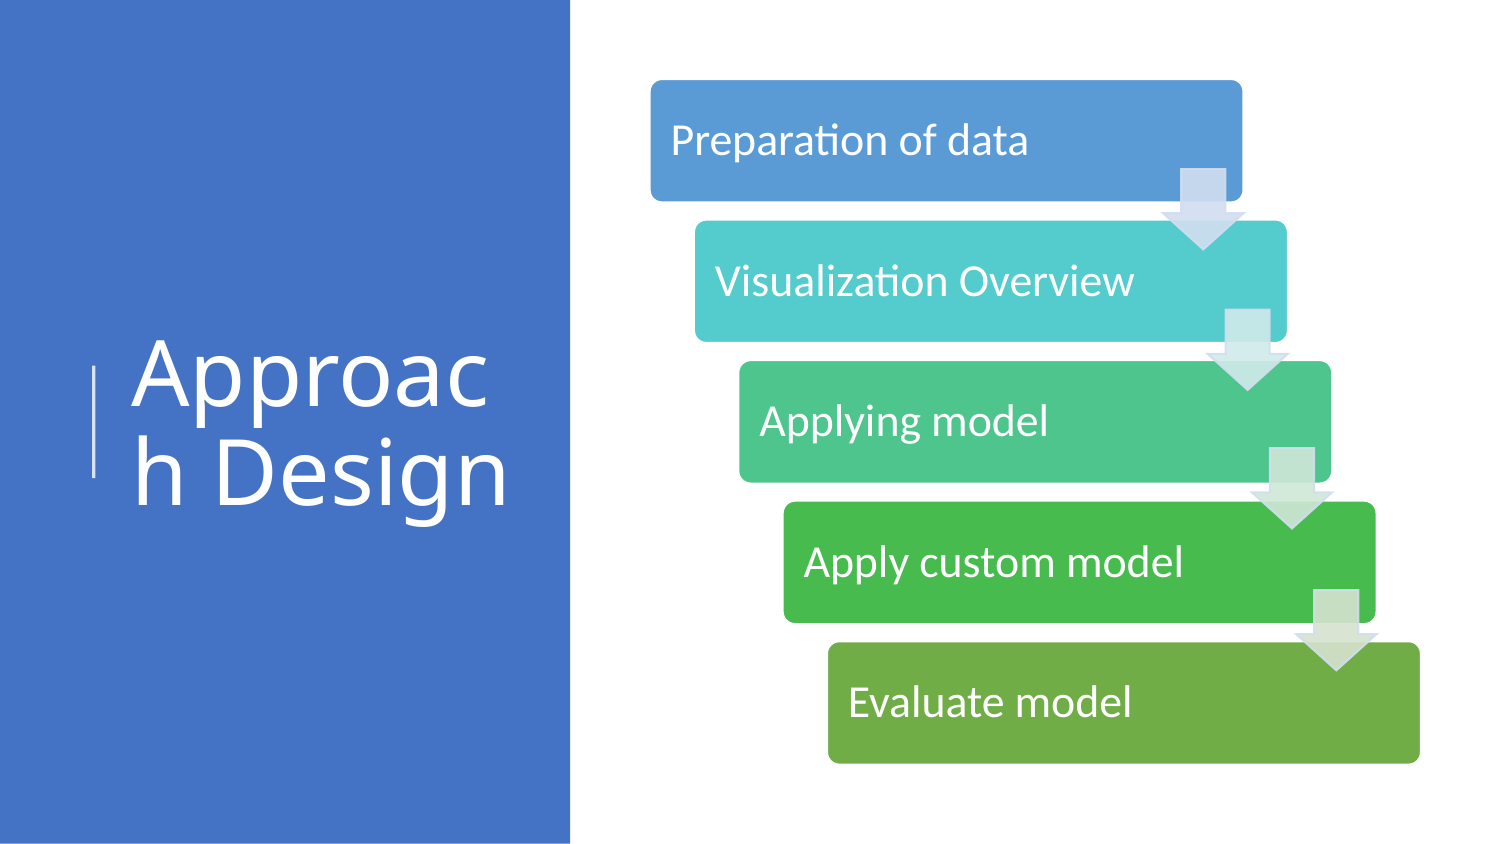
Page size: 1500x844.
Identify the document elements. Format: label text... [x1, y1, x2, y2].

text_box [649, 79, 1421, 765]
text_box [0, 0, 571, 844]
title Approach Design [116, 87, 531, 765]
